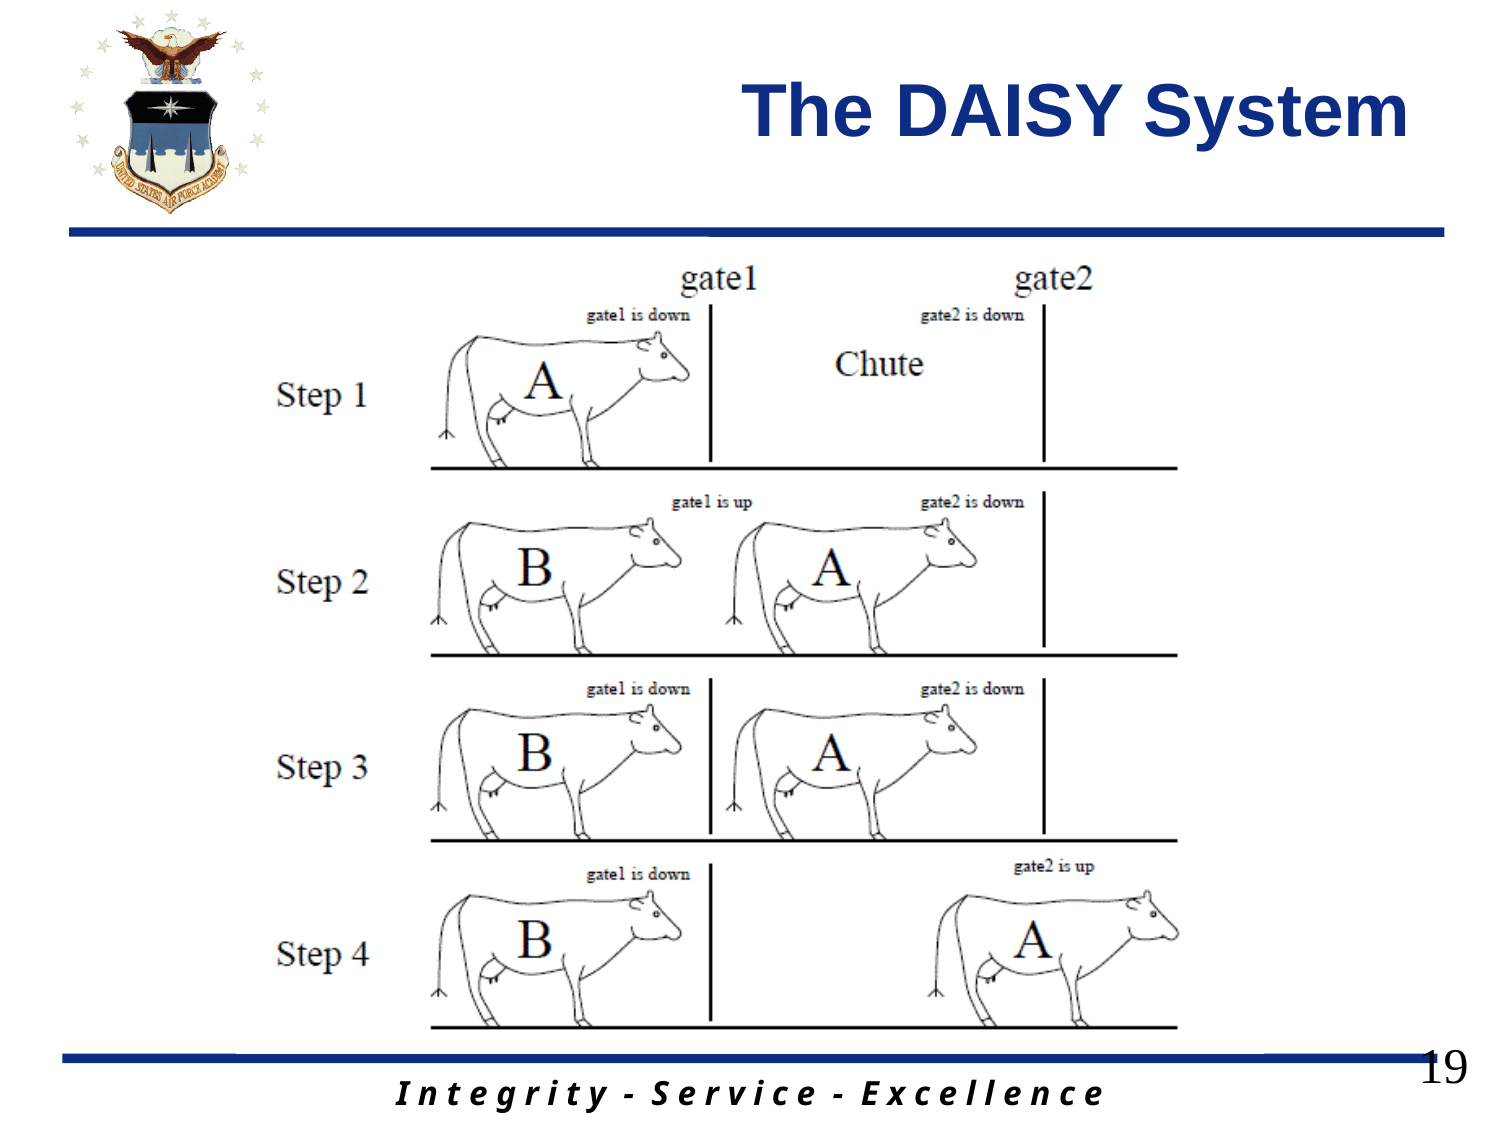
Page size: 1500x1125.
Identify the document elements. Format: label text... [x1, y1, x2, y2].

picture [236, 238, 1264, 1055]
title The DAISY System [313, 12, 1427, 201]
slide_number 19 [1133, 1025, 1484, 1105]
picture [63, 0, 275, 222]
